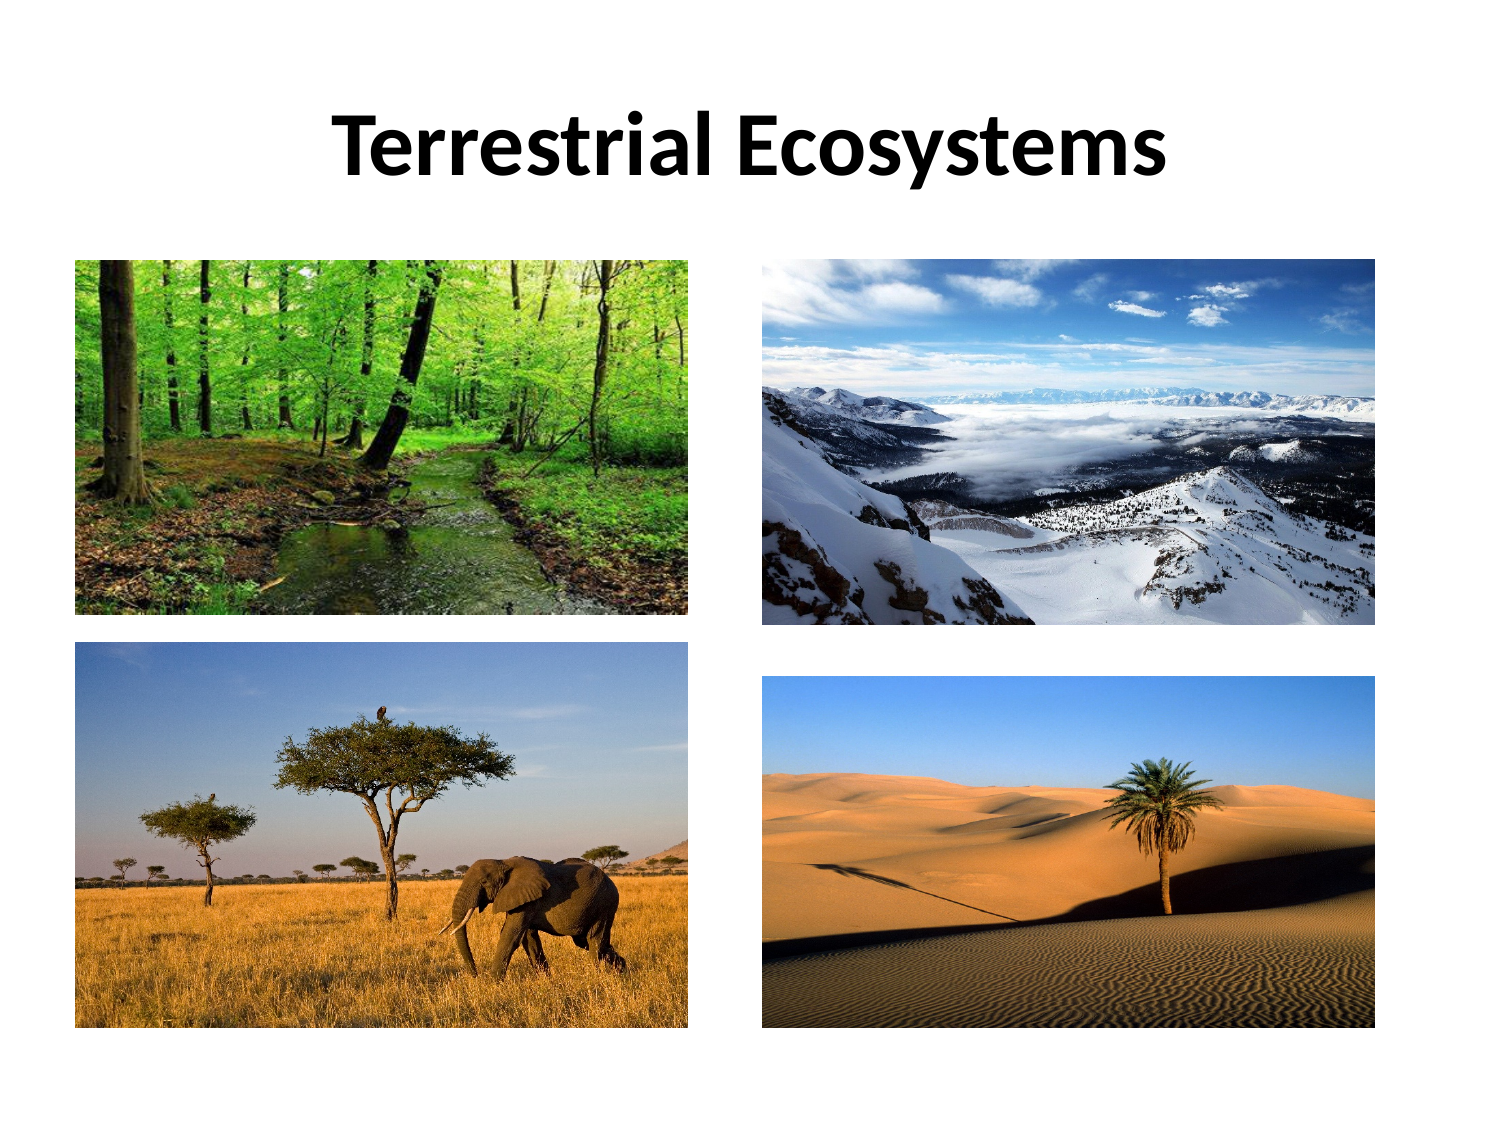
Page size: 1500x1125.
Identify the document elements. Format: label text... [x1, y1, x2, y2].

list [762, 259, 1376, 626]
picture [762, 676, 1376, 1029]
picture [74, 642, 688, 1029]
picture [74, 260, 688, 615]
title Terrestrial Ecosystems [75, 45, 1425, 233]
